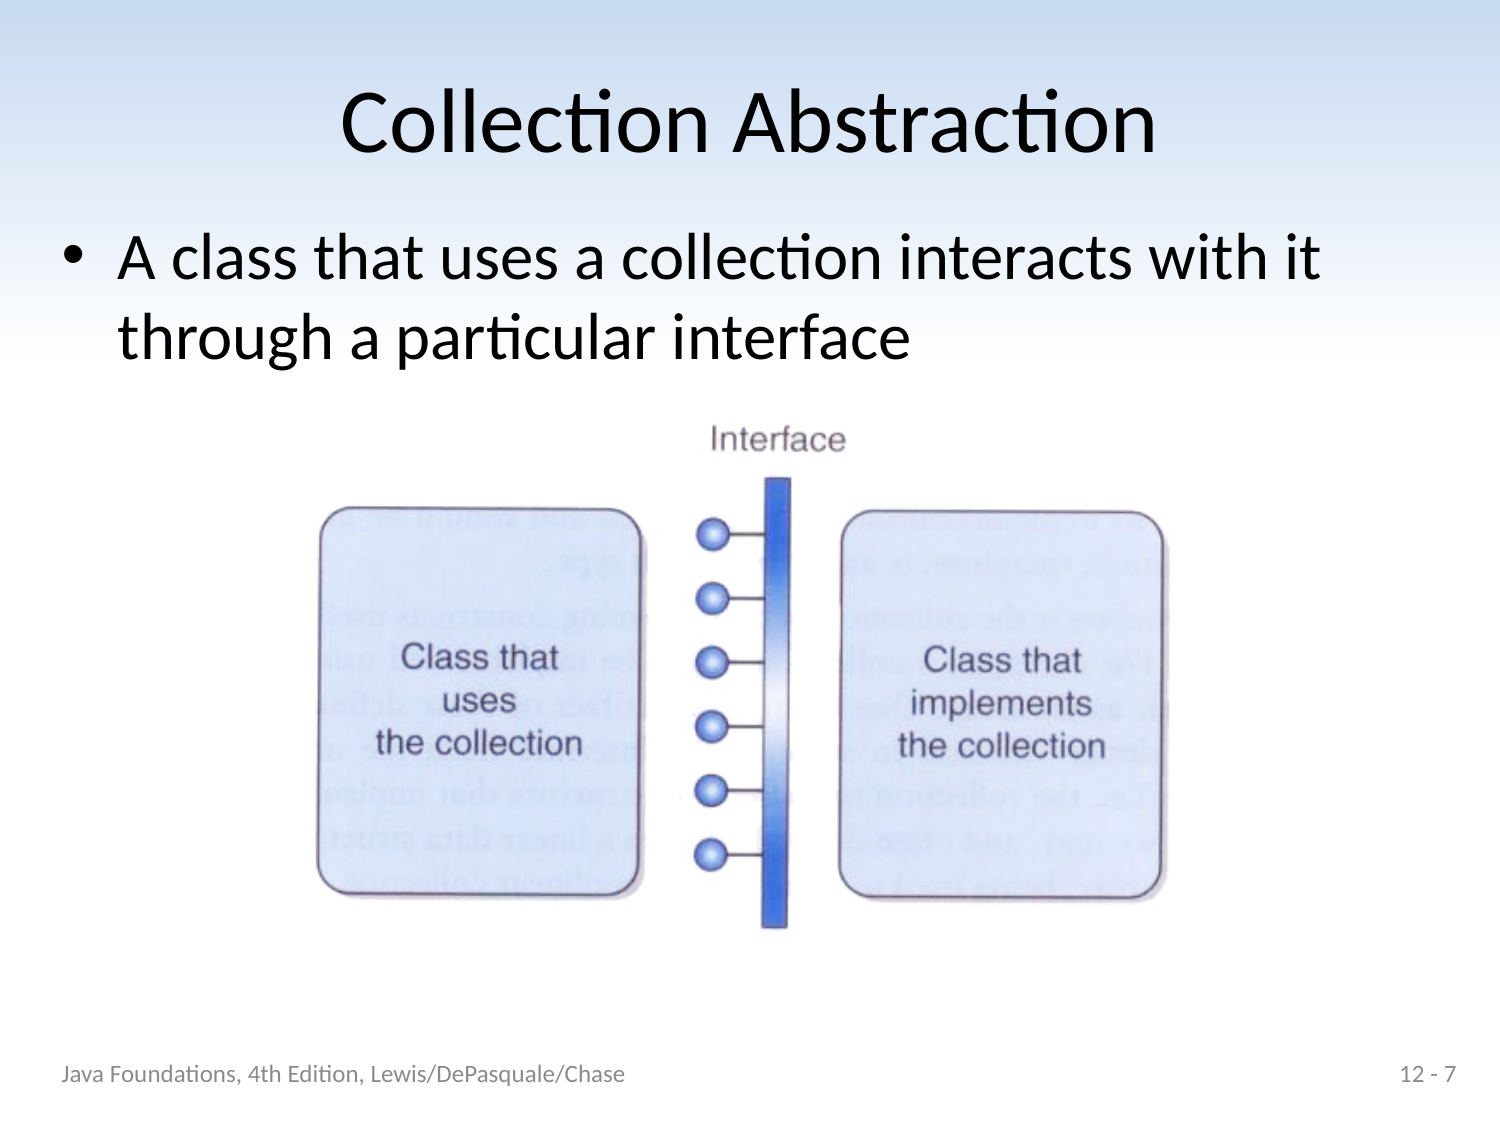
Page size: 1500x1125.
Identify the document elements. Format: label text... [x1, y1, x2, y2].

title Collection Abstraction [28, 45, 1473, 186]
slide_number 12 - 7 [1121, 1042, 1472, 1103]
list A class that uses a collection interacts with it through a particular interface [46, 205, 1473, 1043]
footer Java Foundations, 4th Edition, Lewis/DePasquale/Chase [46, 1042, 1121, 1103]
picture [289, 405, 1195, 944]
